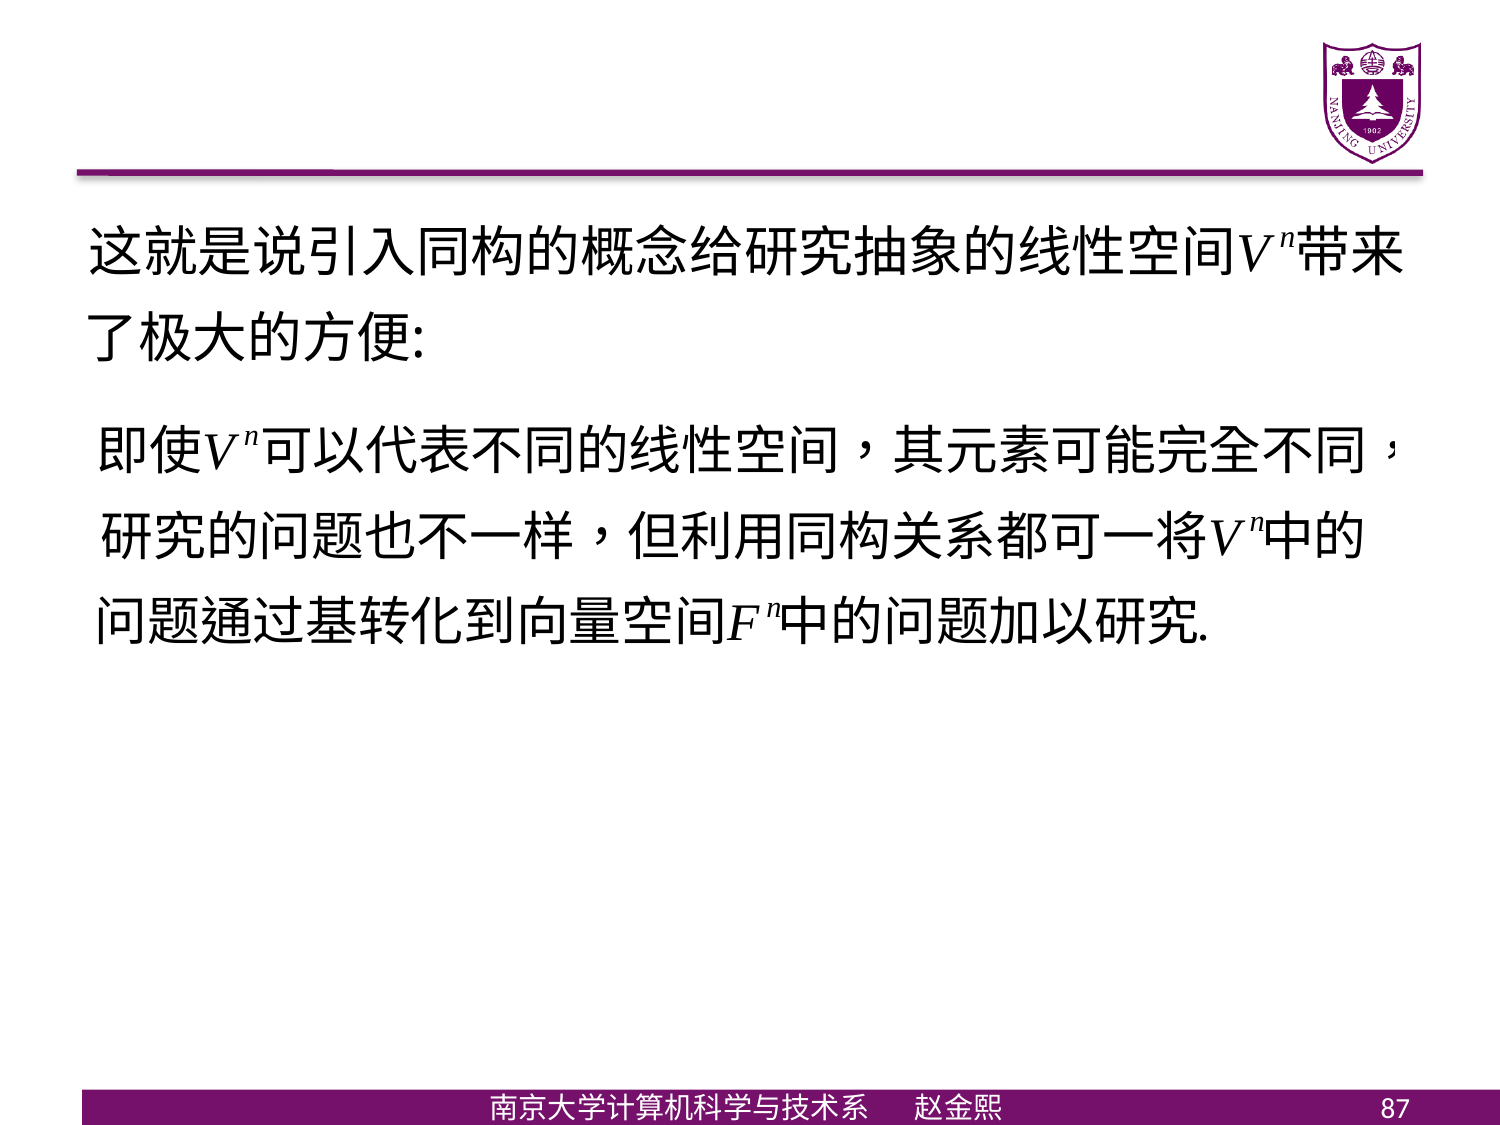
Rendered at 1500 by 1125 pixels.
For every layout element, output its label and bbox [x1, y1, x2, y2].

picture [1323, 42, 1421, 164]
text_box [93, 409, 1395, 657]
text_box [81, 210, 1413, 376]
